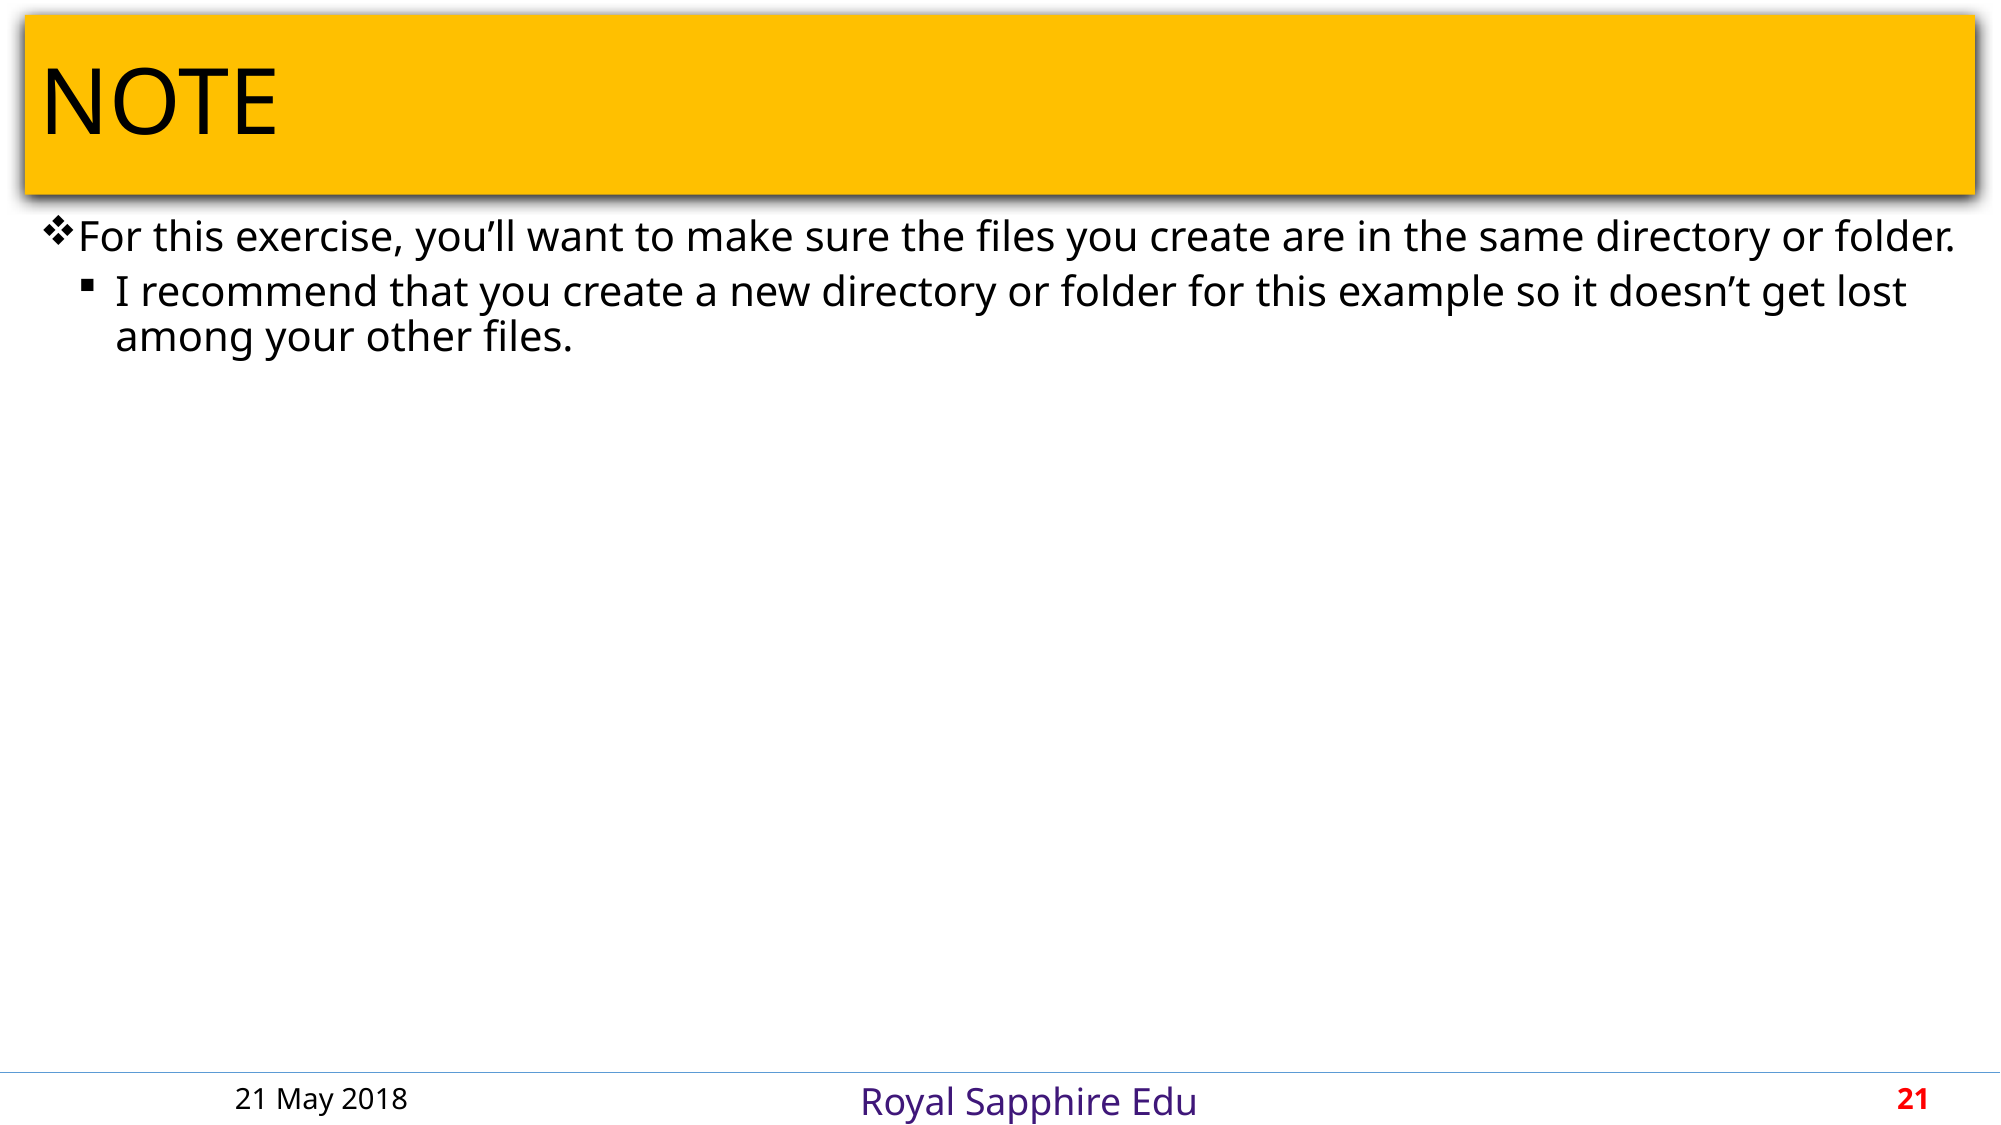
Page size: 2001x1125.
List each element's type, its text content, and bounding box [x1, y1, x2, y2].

title NOTE [24, 14, 1975, 195]
slide_number 21 [1495, 1072, 1946, 1115]
list For this exercise, you’ll want to make sure the files you create are in the same directory or folder. I recommend that you create a new directory or folder for this example so it doesn’t get lost among your other files. [24, 208, 1975, 1063]
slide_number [220, 1072, 671, 1115]
